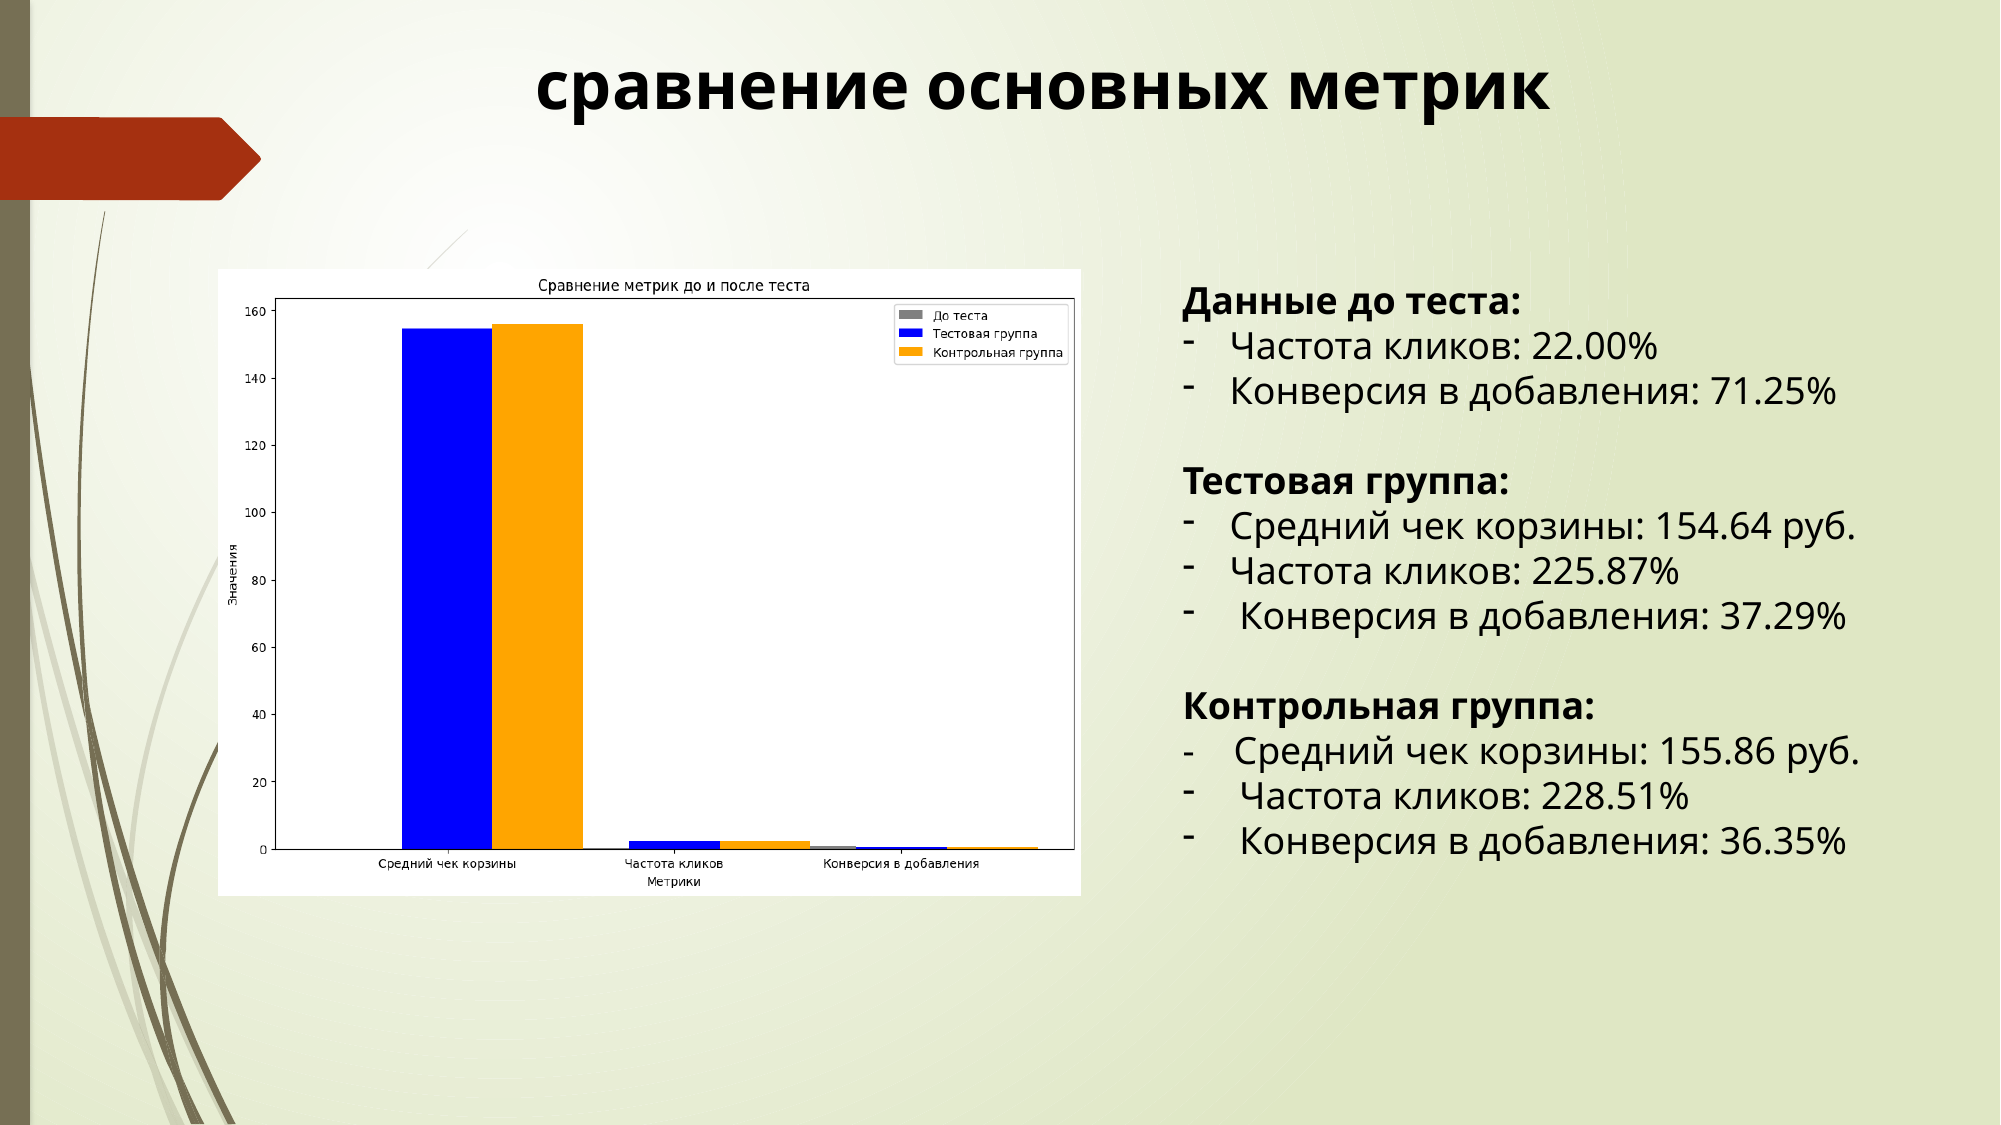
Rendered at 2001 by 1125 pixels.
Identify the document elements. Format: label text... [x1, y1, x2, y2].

picture [218, 269, 1081, 896]
text_box сравнение основных метрик [218, 35, 1869, 131]
text_box Данные до теста: Частота кликов: 22.00% Конверсия в добавления: 71.25% Тестовая группа: Средний чек корзины: 154.64 руб. Частота кликов: 225.87% Конверсия в добавления: 37.29% Контрольная группа: - Средний чек корзины: 155.86 руб. Частота кликов: 228.51% Конверсия в добавления: 36.35% [1167, 269, 1899, 870]
